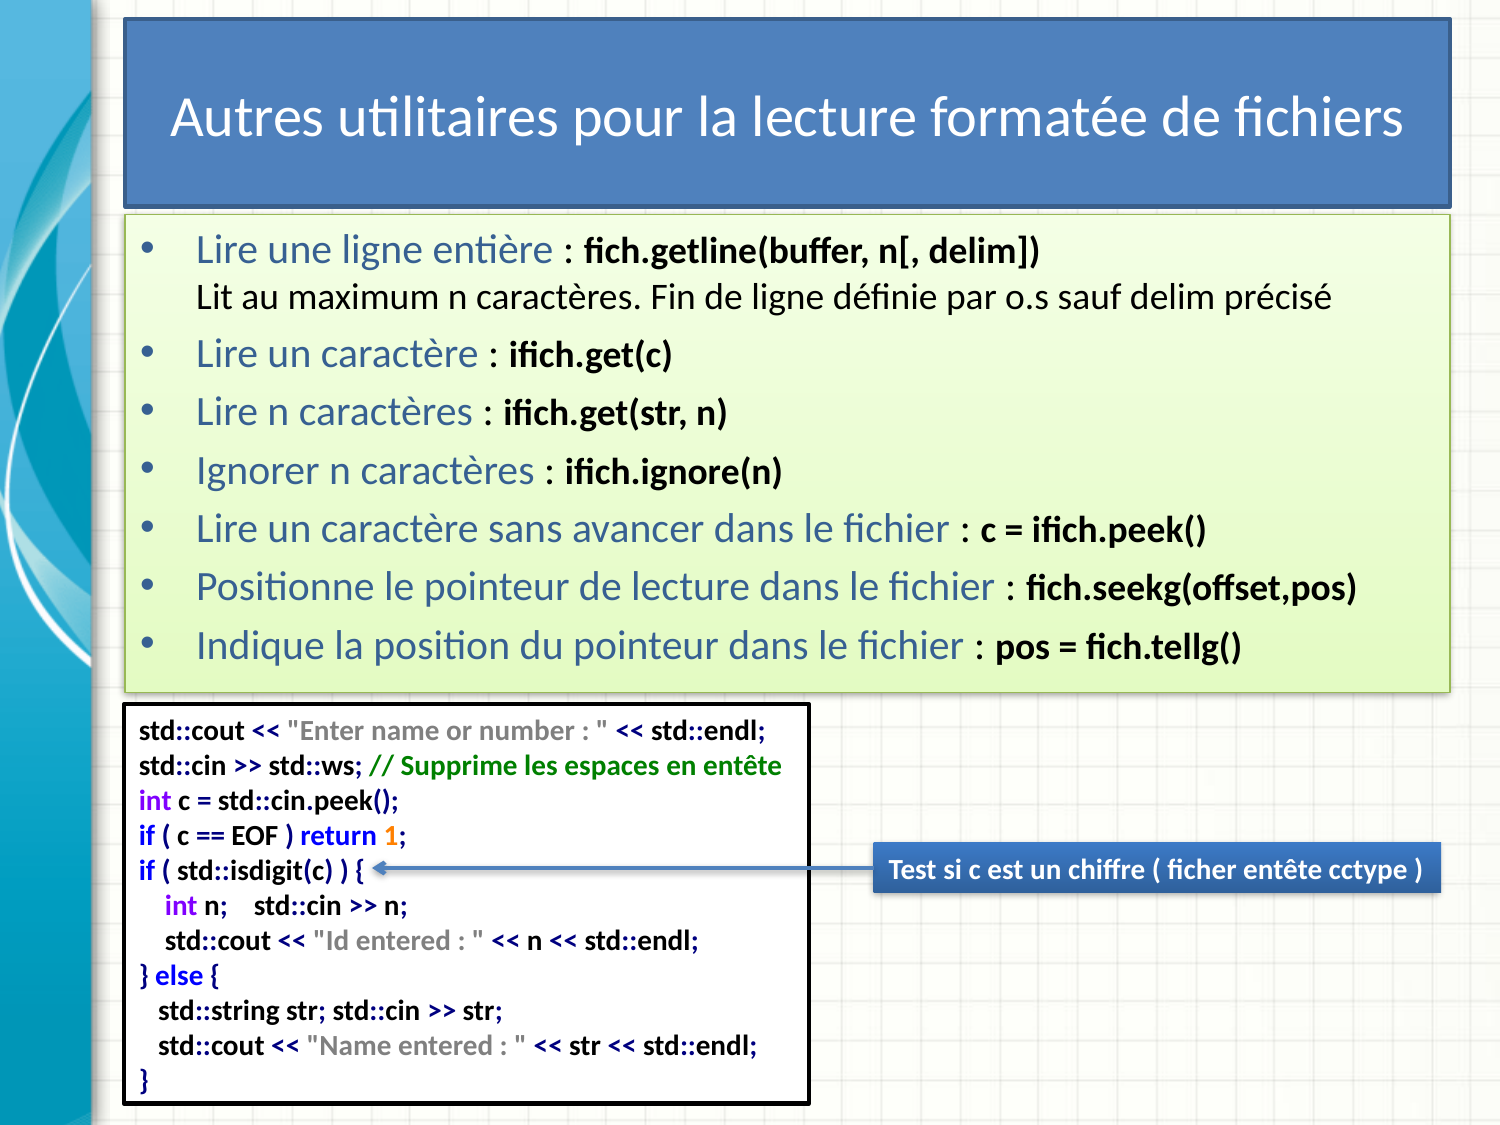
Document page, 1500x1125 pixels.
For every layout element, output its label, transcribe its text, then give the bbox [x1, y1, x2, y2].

list Lire une ligne entière : fich.getline(buffer, n[, delim]) Lit au maximum n caractères. Fin de ligne définie par o.s sauf delim précisé Lire un caractère : ifich.get(c) Lire n caractères : ifich.get(str, n) Ignorer n caractères : ifich.ignore(n) Lire un caractère sans avancer dans le fichier : c = ifich.peek() Positionne le pointeur de lecture dans le fichier : fich.seekg(offset,pos) Indique la position du pointeur dans le fichier : pos = fich.tellg() [124, 214, 1451, 693]
title Autres utilitaires pour la lecture formatée de fichiers [123, 17, 1452, 209]
text_box Test si c est un chiffre ( ficher entête cctype ) [873, 842, 1442, 893]
text_box std::cout << "Enter name or number : " << std::endl; std::cin >> std::ws; // Supprime les espaces en entête int c = std::cin.peek(); if ( c == EOF ) return 1; if ( std::isdigit(c) ) { int n; std::cin >> n; std::cout << "Id entered : " << n << std::endl; } else { std::string str; std::cin >> str; std::cout << "Name entered : " << str << std::endl; } [122, 702, 811, 1106]
picture [0, 0, 1500, 1125]
